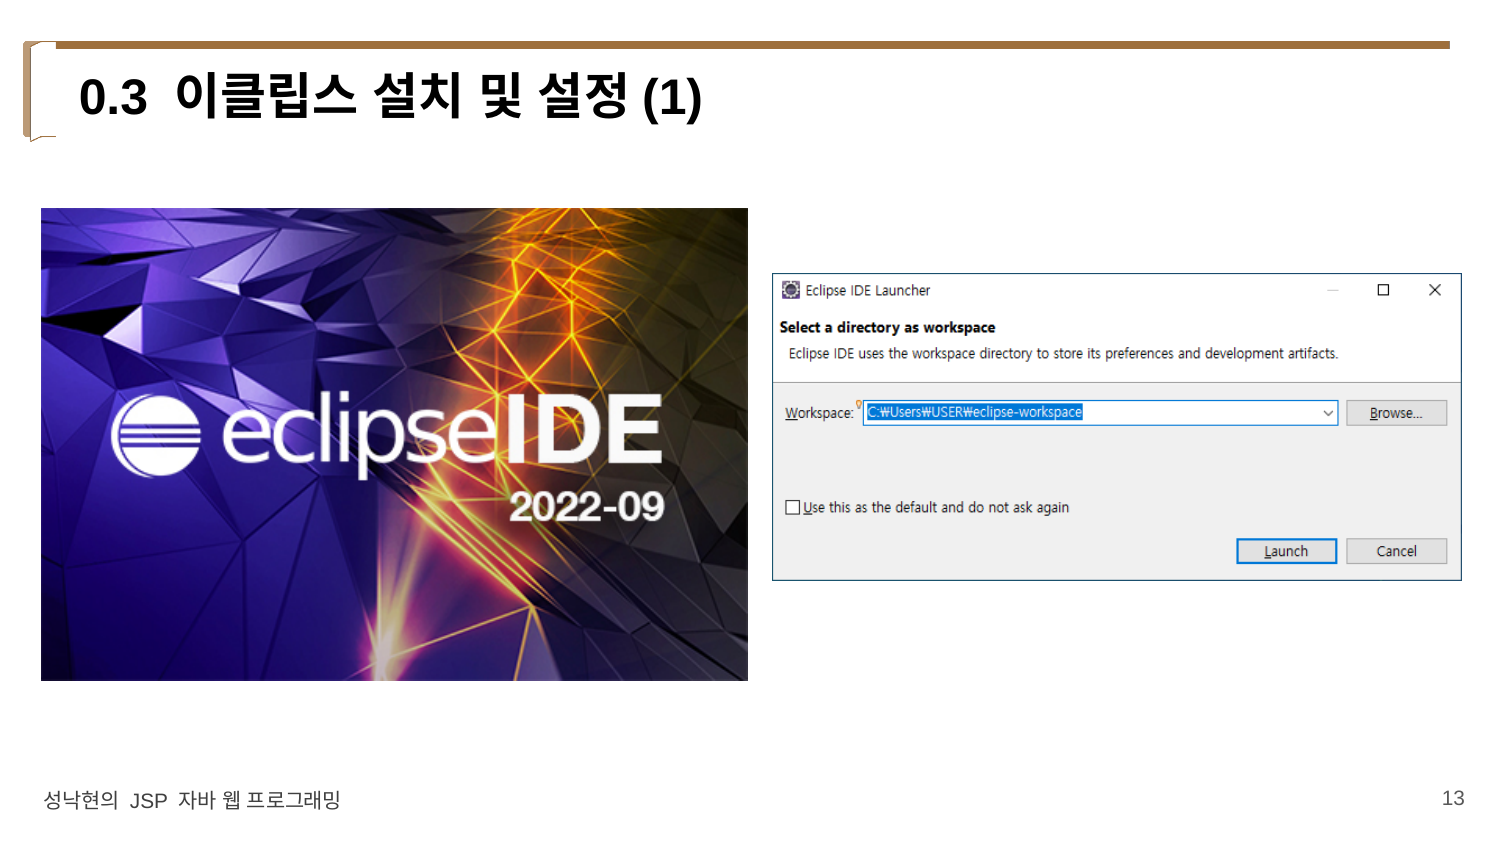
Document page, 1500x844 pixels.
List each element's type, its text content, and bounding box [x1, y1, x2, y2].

picture [771, 273, 1462, 582]
picture [8, 24, 1462, 155]
slide_number 13 [1389, 764, 1480, 830]
picture [41, 207, 749, 681]
